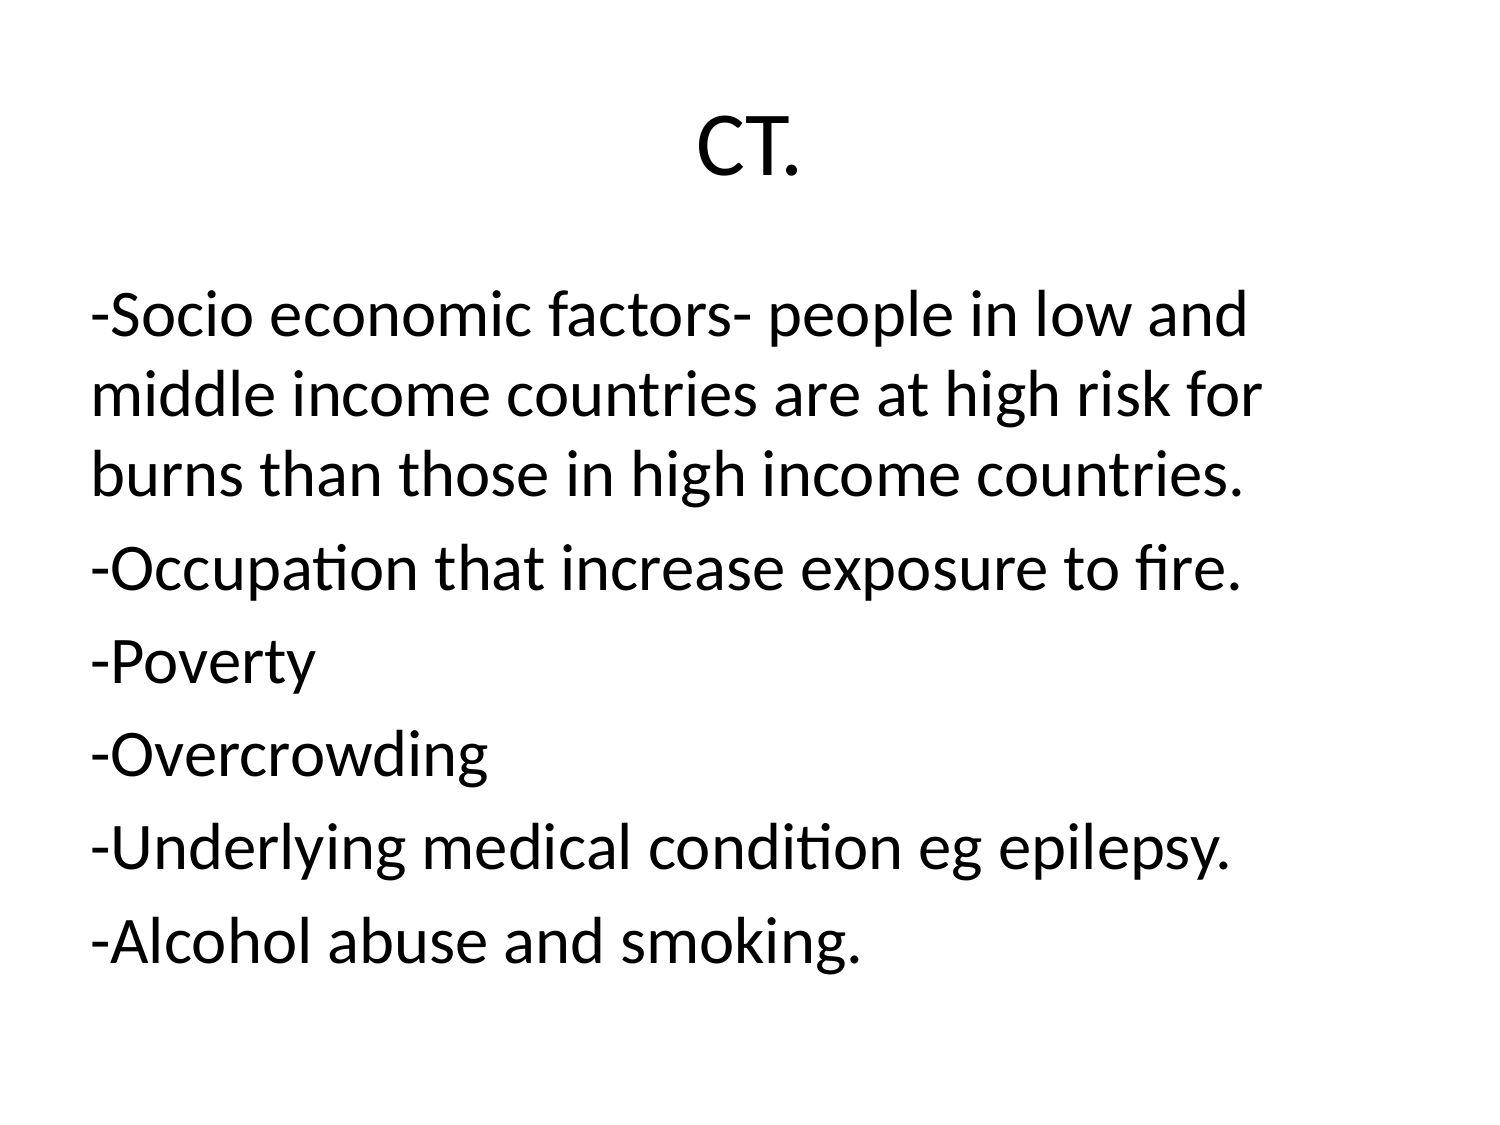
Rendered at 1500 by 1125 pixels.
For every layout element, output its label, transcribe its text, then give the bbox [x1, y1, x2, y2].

title CT. [75, 45, 1425, 233]
list -Socio economic factors- people in low and middle income countries are at high risk for burns than those in high income countries. -Occupation that increase exposure to fire. -Poverty -Overcrowding -Underlying medical condition eg epilepsy. -Alcohol abuse and smoking. [75, 262, 1425, 1005]
